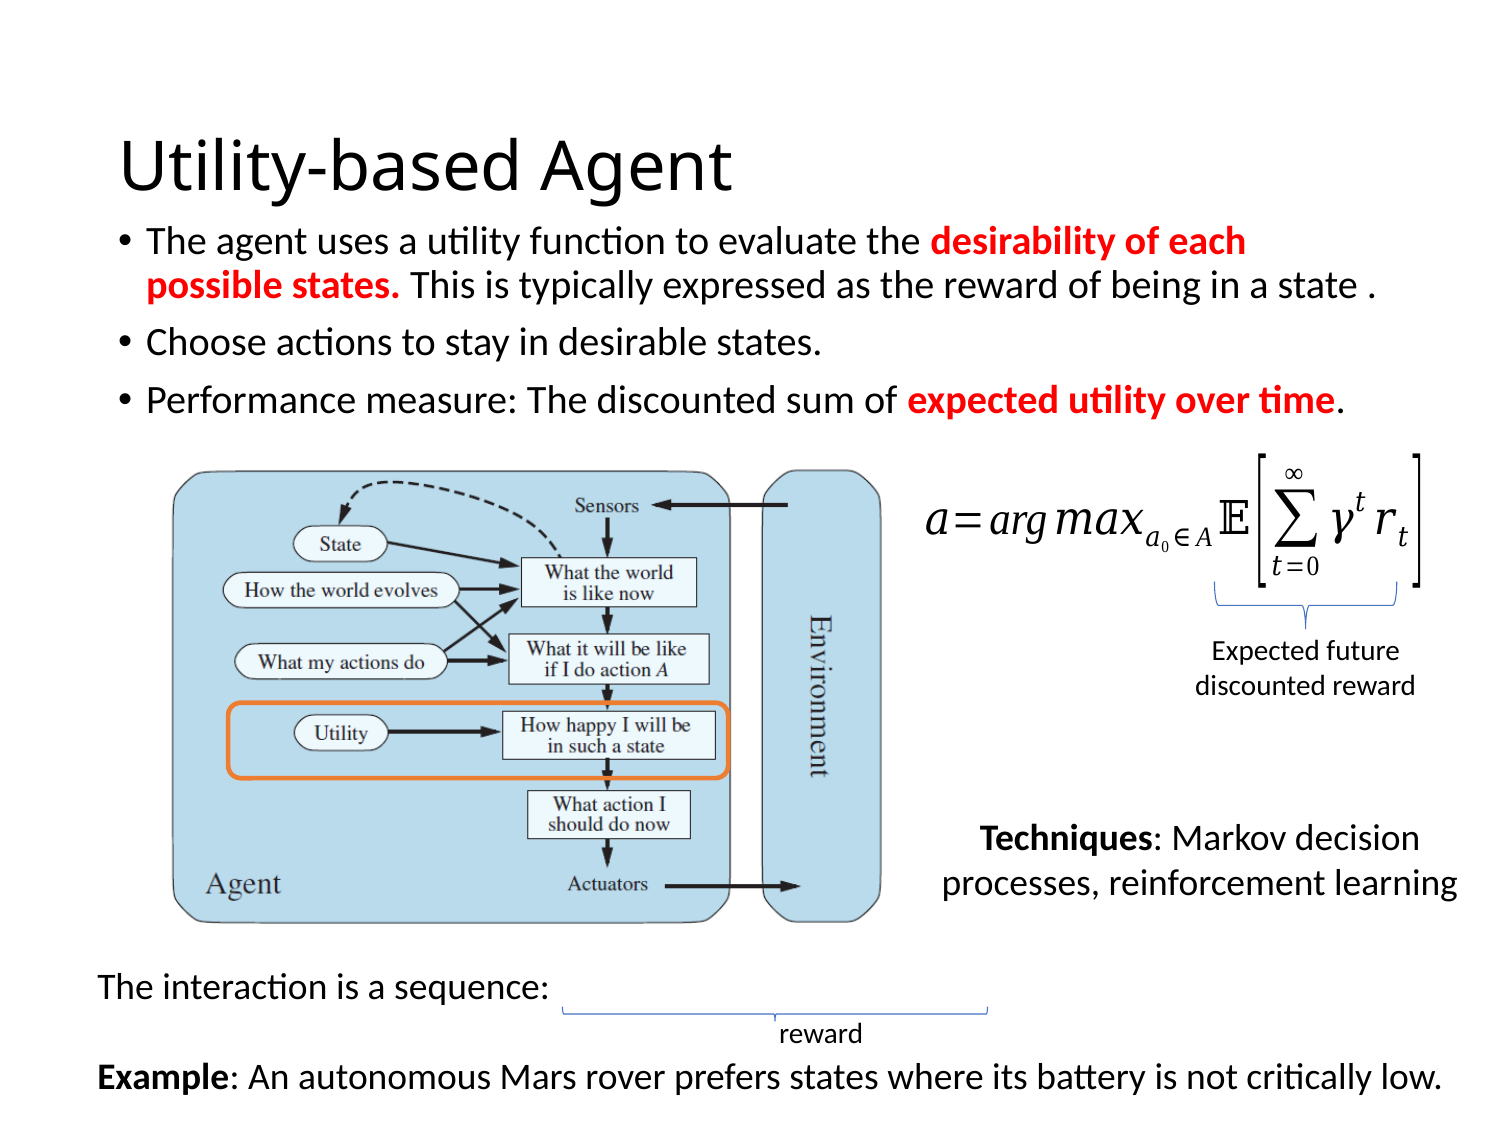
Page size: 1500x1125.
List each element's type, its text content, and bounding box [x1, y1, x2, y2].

text_box Techniques: Markov decision processes, reinforcement learning [925, 805, 1476, 911]
text_box [561, 1006, 662, 1015]
text_box Expected future discounted reward [1166, 623, 1445, 709]
text_box [980, 1006, 989, 1015]
text_box [1213, 581, 1398, 623]
text_box reward [662, 1006, 980, 1057]
picture [153, 458, 889, 928]
title Utility-based Agent [103, 59, 1397, 278]
